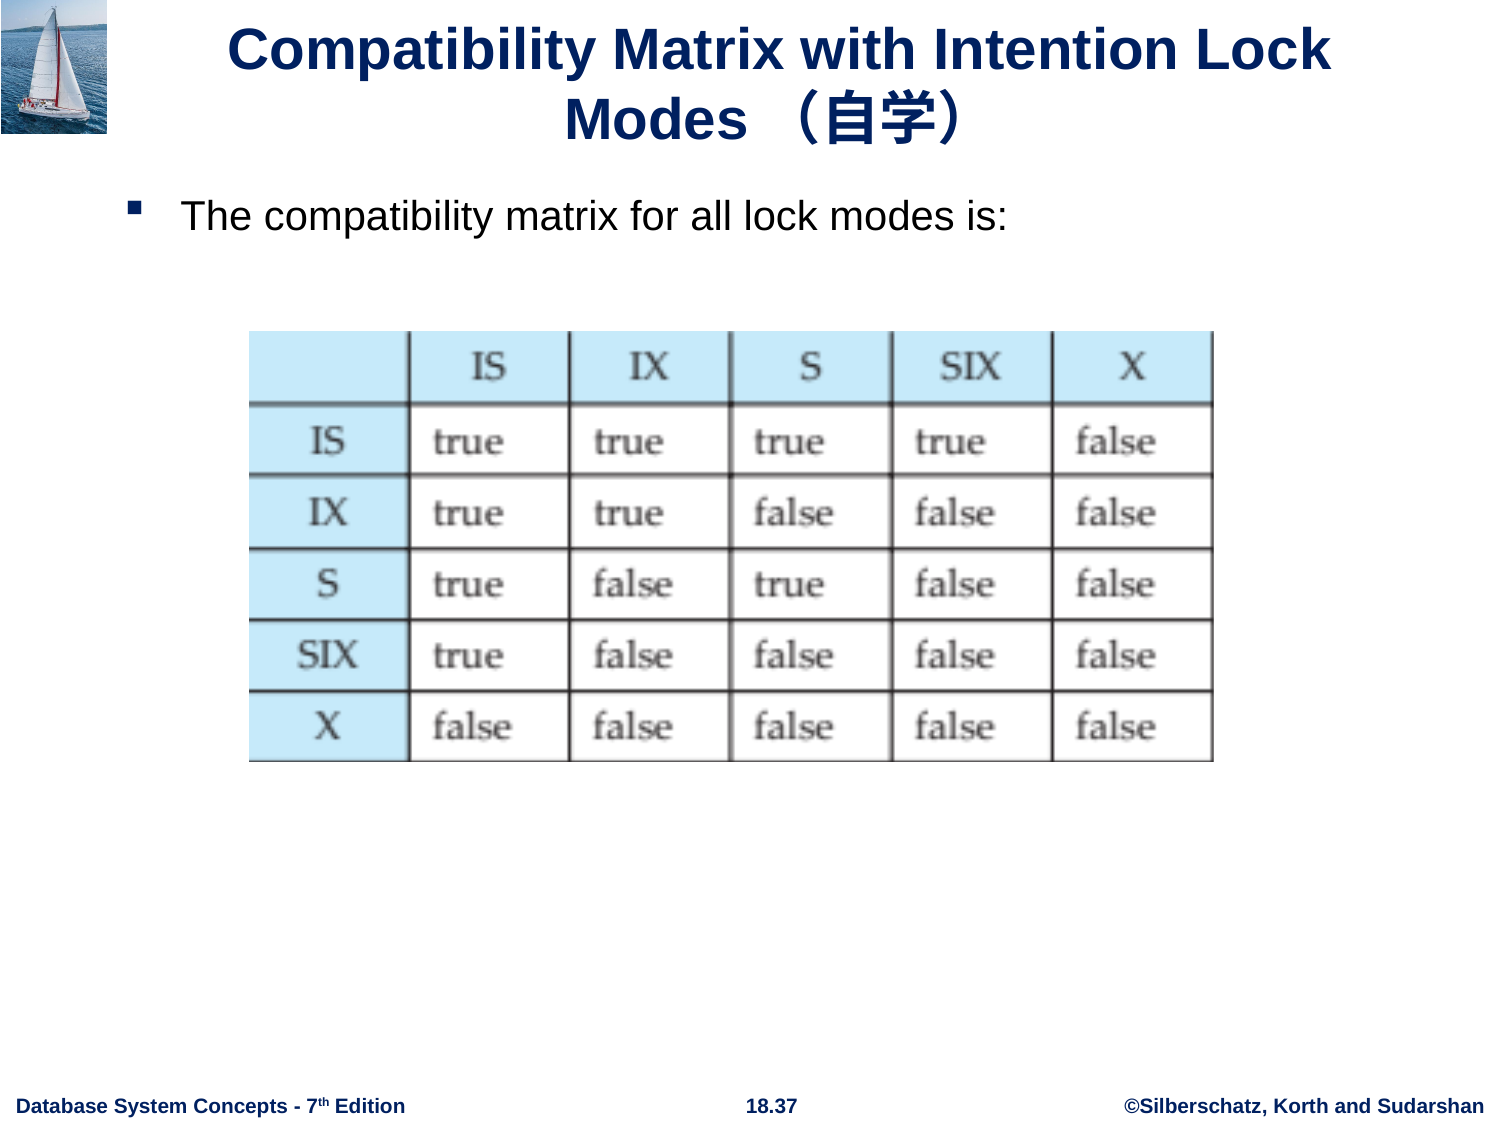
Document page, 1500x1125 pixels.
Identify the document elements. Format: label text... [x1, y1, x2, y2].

title Compatibility Matrix with Intention Lock Modes（自学） [108, 51, 1452, 160]
list The compatibility matrix for all lock modes is: [109, 180, 1451, 1062]
picture [1, 0, 107, 134]
picture [248, 331, 1215, 762]
